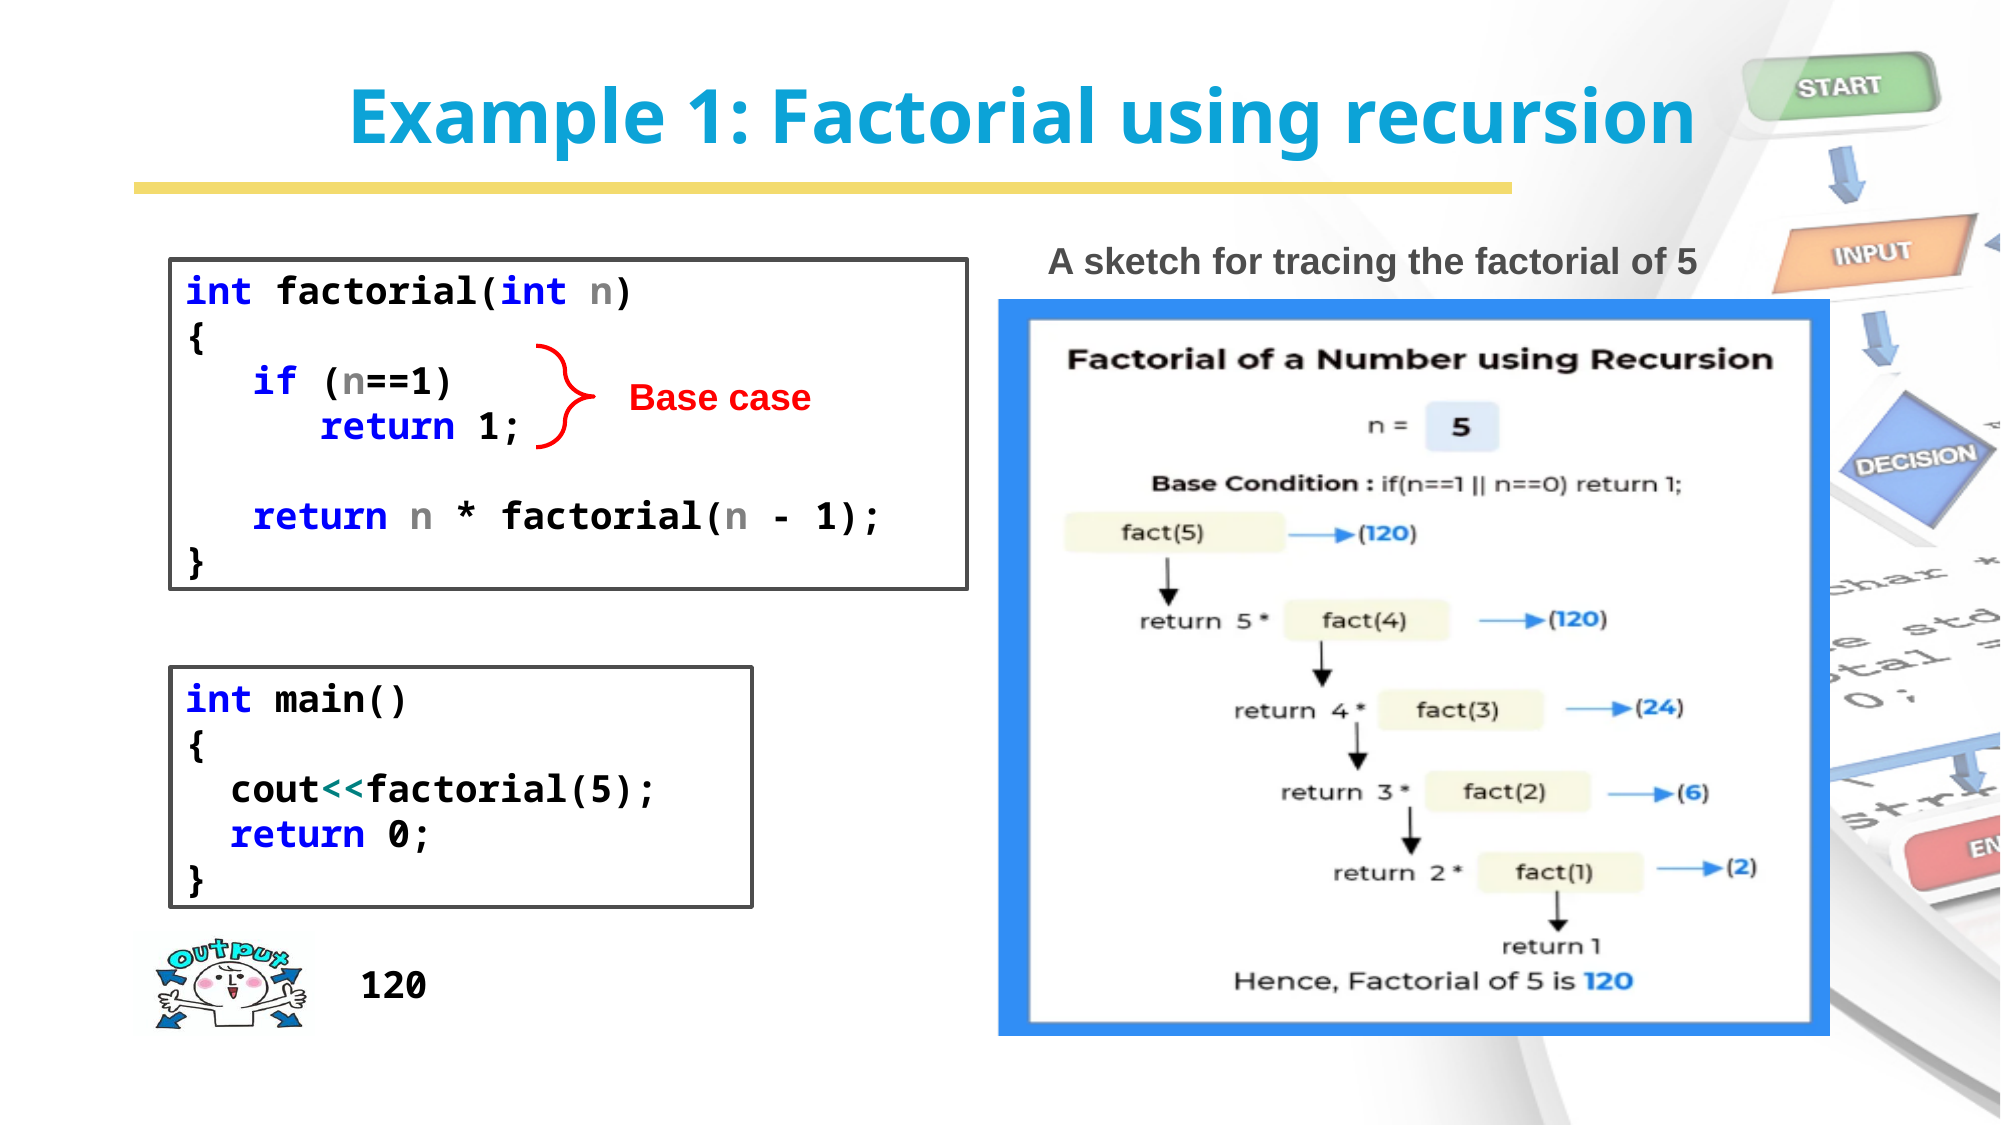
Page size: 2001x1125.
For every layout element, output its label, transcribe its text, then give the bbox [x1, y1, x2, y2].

text_box [536, 345, 594, 448]
text_box int main() { cout<<factorial(5); return 0; } [170, 667, 752, 907]
text_box int factorial(int n) { if (n==1) return 1; return n * factorial(n - 1); } [170, 259, 968, 590]
text_box Base case [614, 365, 950, 426]
picture [0, 0, 2001, 1125]
text_box 120 [344, 953, 526, 1013]
text_box A sketch for tracing the factorial of 5 [1032, 229, 1754, 289]
title Example 1: Factorial using recursion [133, 42, 1914, 186]
